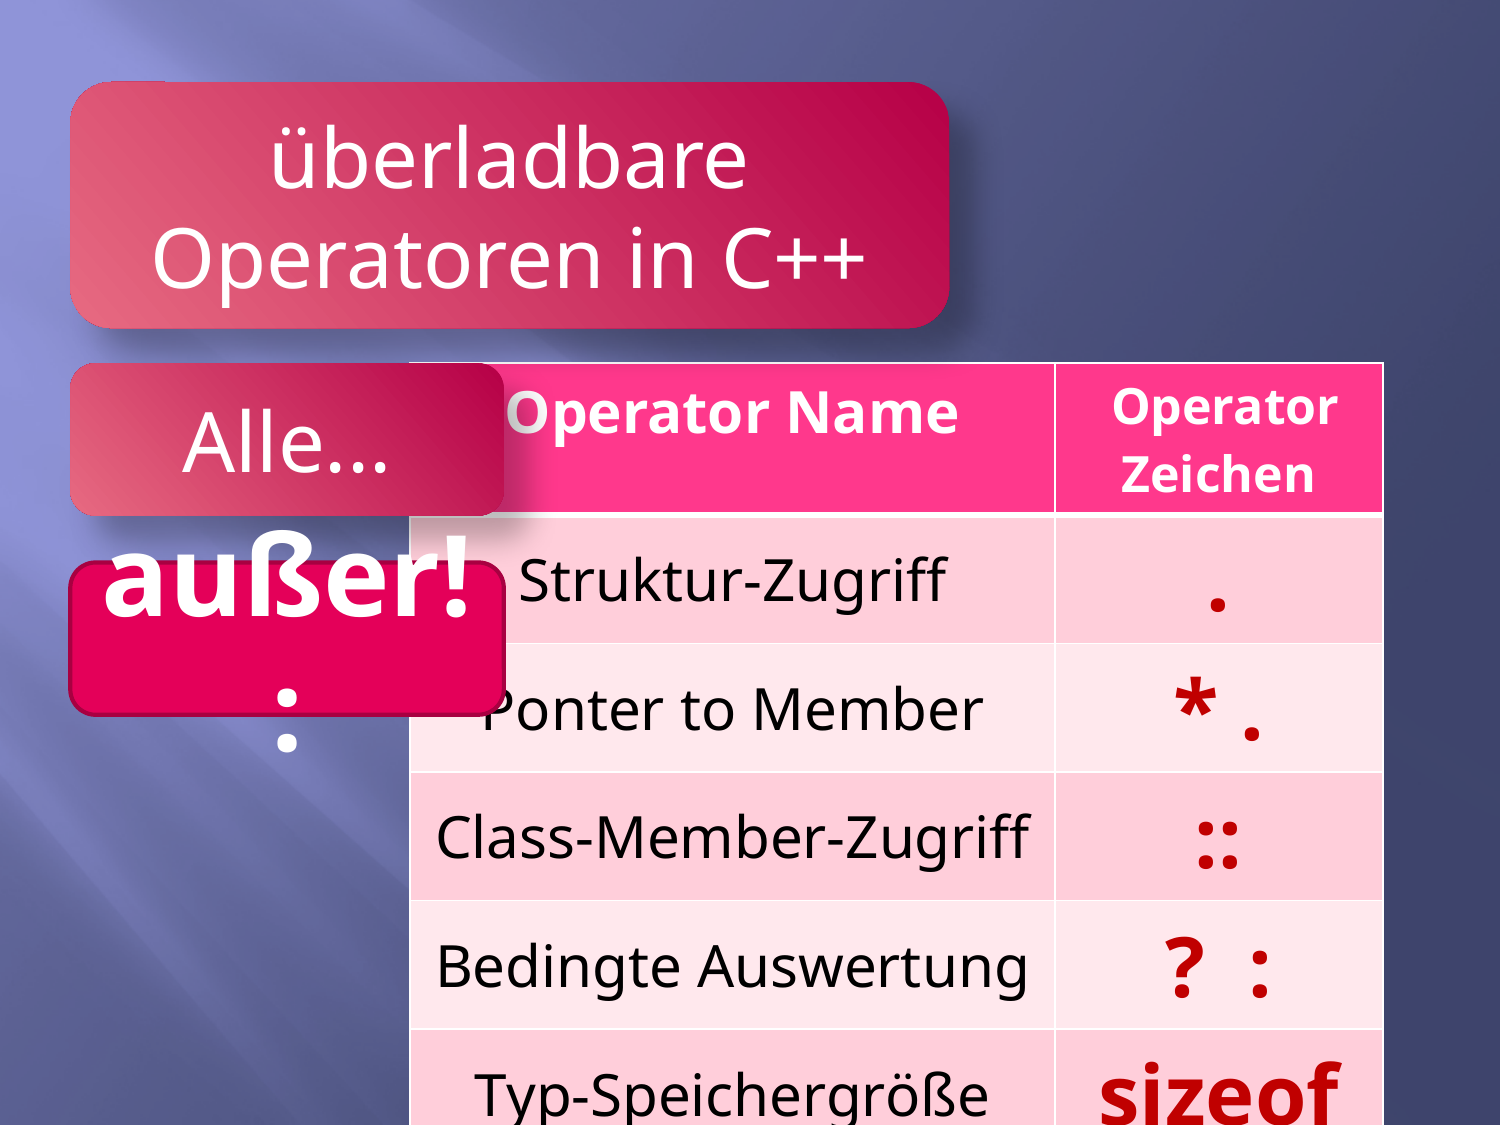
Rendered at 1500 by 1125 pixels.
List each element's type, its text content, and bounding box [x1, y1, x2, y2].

table_cell sizeof [1056, 1030, 1382, 1125]
table_cell * . [1056, 644, 1382, 771]
table_header Operator Zeichen [1056, 364, 1382, 512]
table_cell Bedingte Auswertung [411, 901, 1054, 1028]
text_box Alle... [70, 363, 504, 516]
table_cell Ponter to Member [411, 644, 1054, 771]
table_cell Class-Member-Zugriff [411, 773, 1054, 900]
table_cell ? : [1056, 901, 1382, 1028]
table_header Operator Name [523, 364, 1054, 512]
text_box außer!: [68, 560, 506, 717]
table_cell Typ-Speichergröße [411, 1030, 1054, 1125]
text_box überladbare Operatoren in C++ [70, 81, 950, 329]
table_cell Struktur-Zugriff [411, 518, 1054, 643]
table_cell . [1056, 518, 1382, 643]
table_cell :: [1056, 773, 1382, 900]
